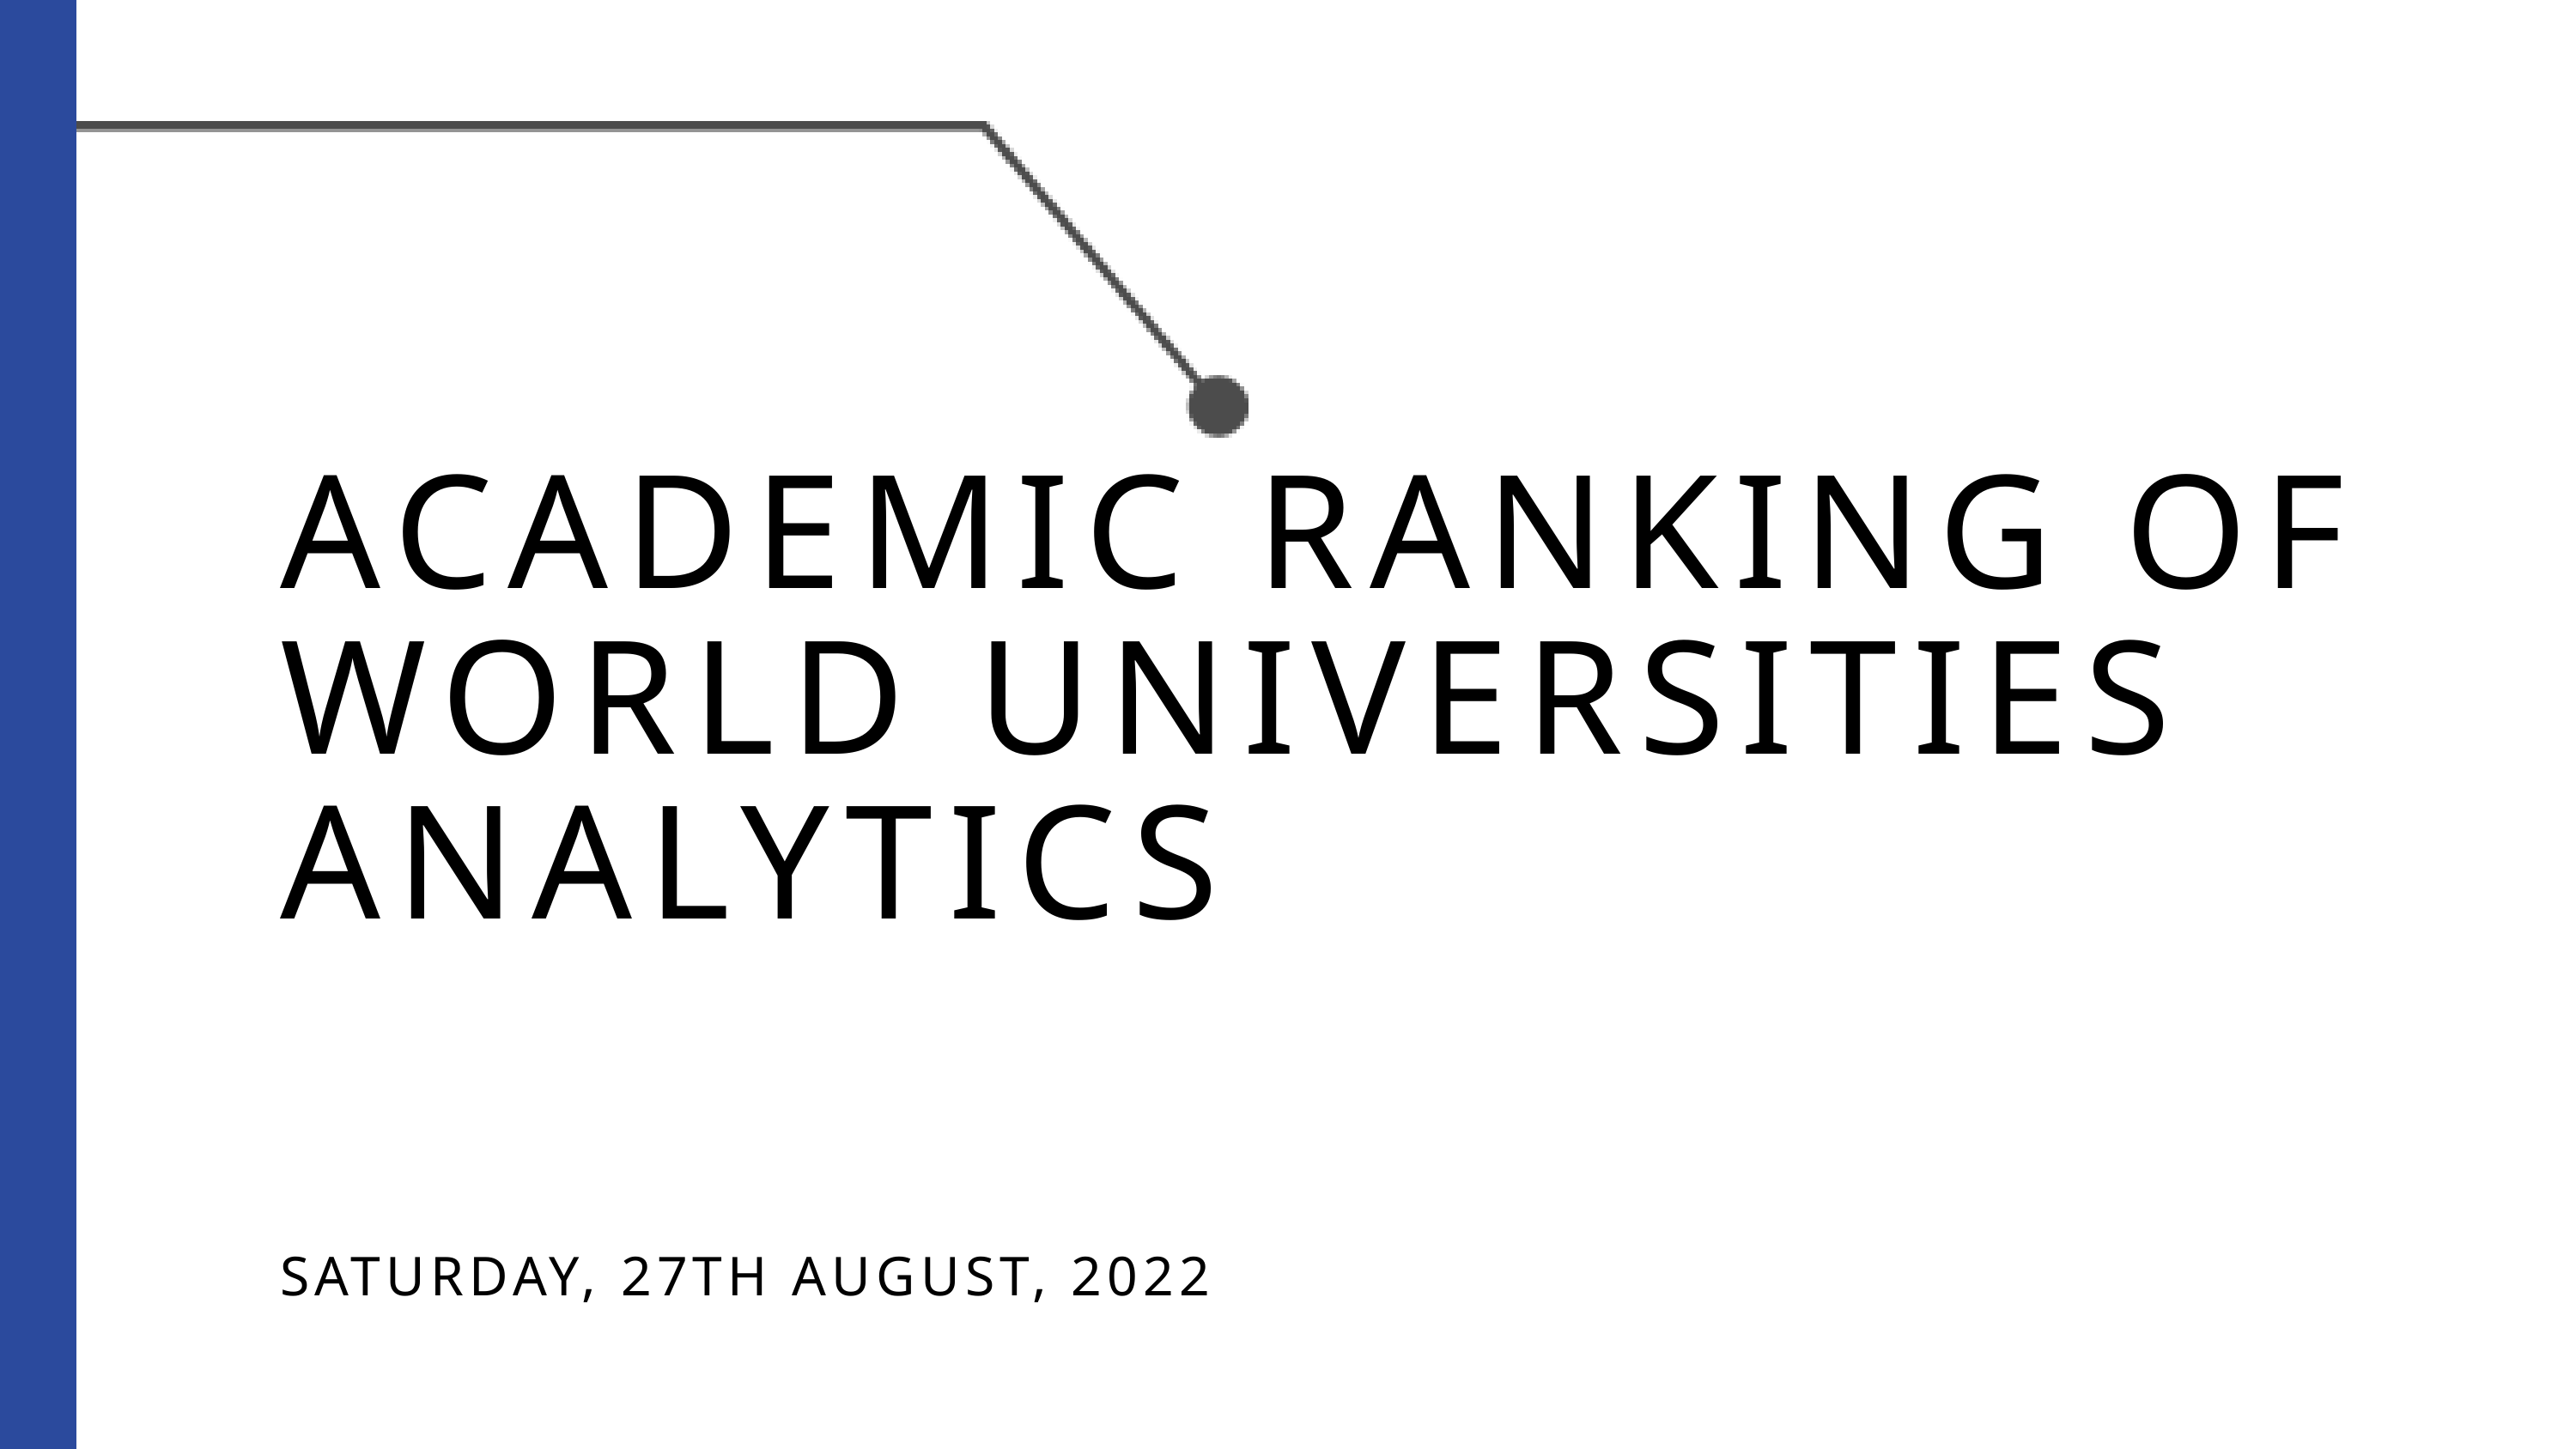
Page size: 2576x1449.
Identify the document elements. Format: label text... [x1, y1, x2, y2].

picture [76, 121, 1249, 438]
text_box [0, 0, 76, 1449]
text_box SATURDAY, 27TH AUGUST, 2022 [280, 1231, 2057, 1307]
text_box ACADEMIC RANKING OF WORLD UNIVERSITIES ANALYTICS [280, 455, 2432, 951]
